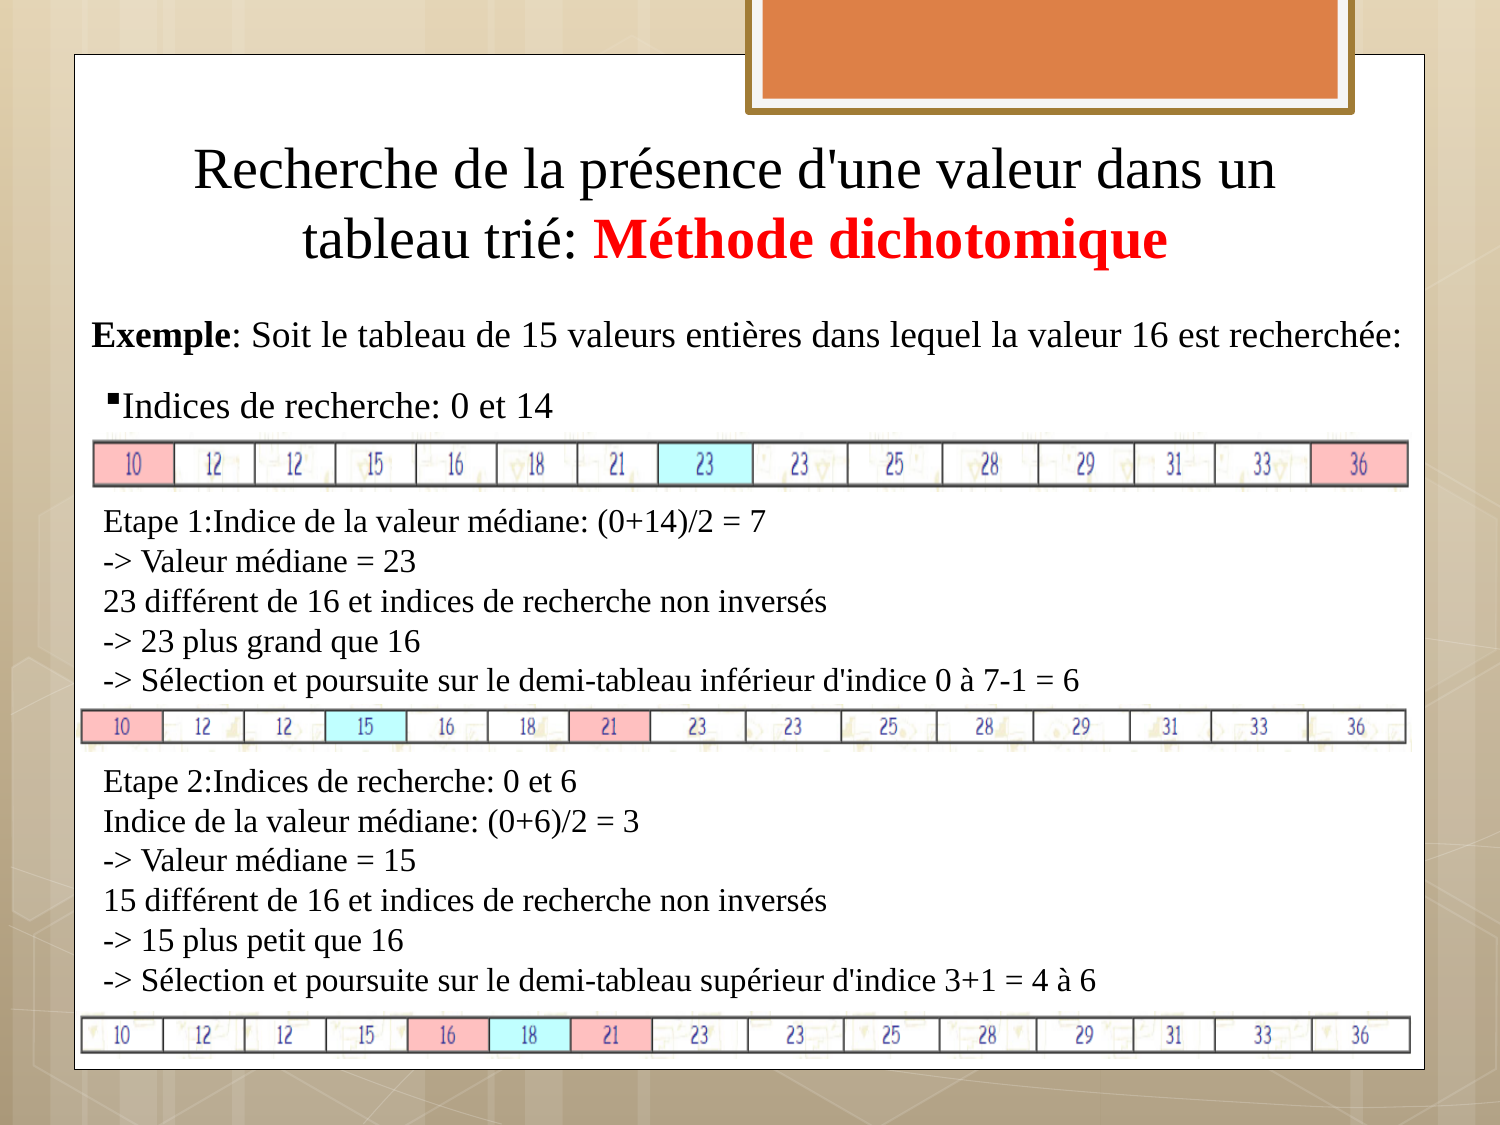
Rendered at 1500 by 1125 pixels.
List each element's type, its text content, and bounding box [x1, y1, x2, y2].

text_box Indices de recherche: 0 et 14 [90, 373, 569, 432]
title Recherche de la présence d'une valeur dans un tableau trié: Méthode dichotomique [159, 137, 1312, 278]
picture [88, 432, 1412, 492]
picture [76, 1011, 1412, 1059]
text_box Exemple: Soit le tableau de 15 valeurs entières dans lequel la valeur 16 est recherchée: [76, 302, 1424, 363]
picture [76, 703, 1412, 752]
text_box Etape 2:Indices de recherche: 0 et 6 Indice de la valeur médiane: (0+6)/2 = 3 -> Valeur médiane = 15 15 différent de 16 et indices de recherche non inversés -> 15 plus petit que 16 -> Sélection et poursuite sur le demi-tableau supérieur d'indice 3+1 = 4 à 6 [88, 765, 1140, 1006]
text_box Etape 1:Indice de la valeur médiane: (0+14)/2 = 7 -> Valeur médiane = 23 23 différent de 16 et indices de recherche non inversés -> 23 plus grand que 16 -> Sélection et poursuite sur le demi-tableau inférieur d'indice 0 à 7-1 = 6 [88, 503, 1235, 702]
